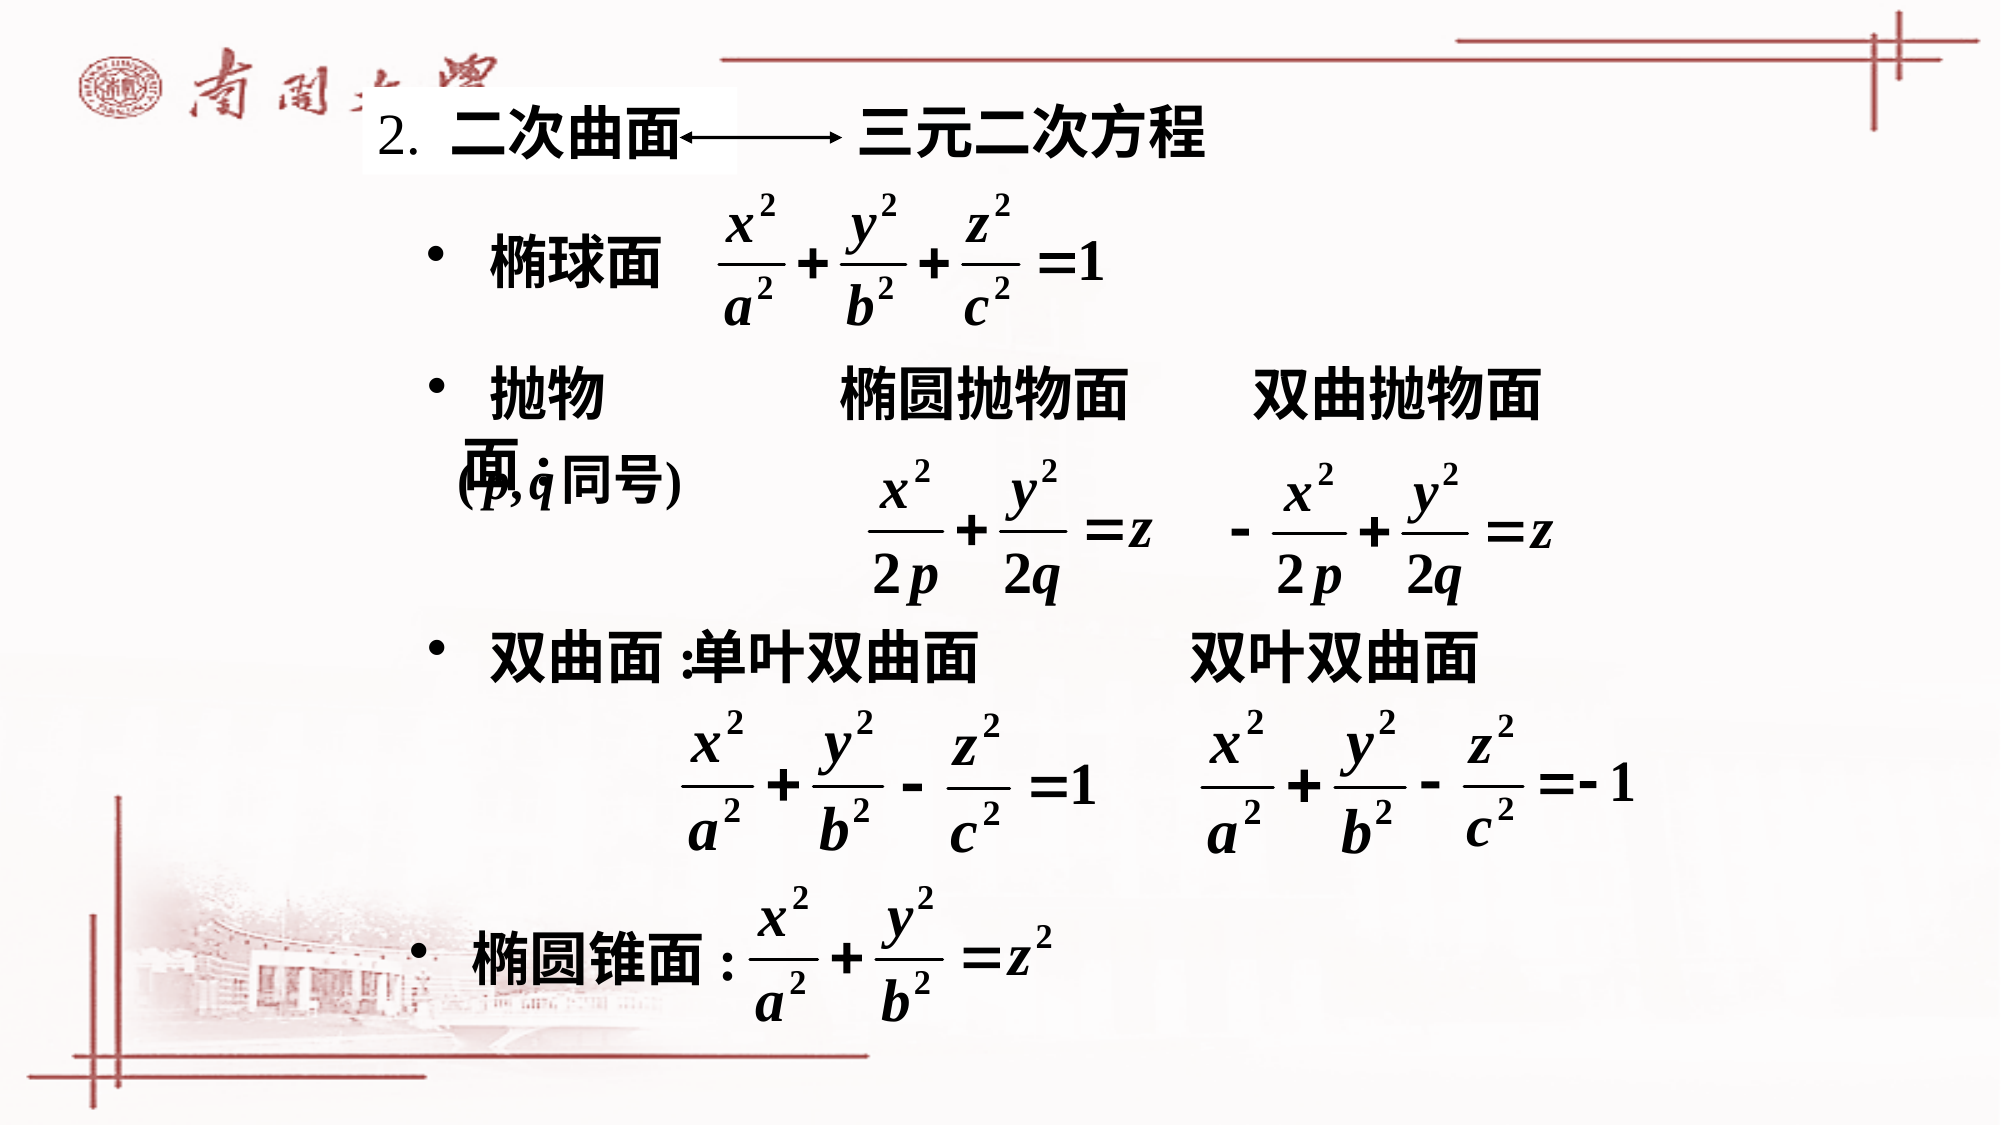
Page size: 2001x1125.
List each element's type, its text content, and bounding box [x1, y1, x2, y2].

text_box 椭球面 [412, 218, 700, 303]
text_box 双曲面: [412, 612, 674, 698]
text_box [1017, 749, 1105, 815]
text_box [708, 177, 1112, 340]
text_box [739, 870, 1066, 1037]
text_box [1526, 747, 1645, 812]
text_box 抛物面: [412, 349, 675, 505]
text_box 双曲抛物面 [1237, 350, 1586, 435]
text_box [451, 445, 700, 523]
text_box 椭圆抛物面 [824, 350, 1200, 435]
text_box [891, 696, 1024, 868]
text_box [679, 131, 842, 144]
text_box 三元二次方程 [842, 87, 1250, 173]
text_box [1221, 446, 1568, 618]
text_box 单叶双曲面 [674, 612, 1063, 698]
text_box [671, 693, 899, 866]
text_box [1191, 692, 1422, 869]
text_box 双叶双曲面 [1175, 612, 1513, 698]
title 2. 二次曲面 [362, 87, 738, 175]
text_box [858, 442, 1166, 618]
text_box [1411, 698, 1536, 861]
text_box 椭圆锥面: [394, 914, 734, 1000]
